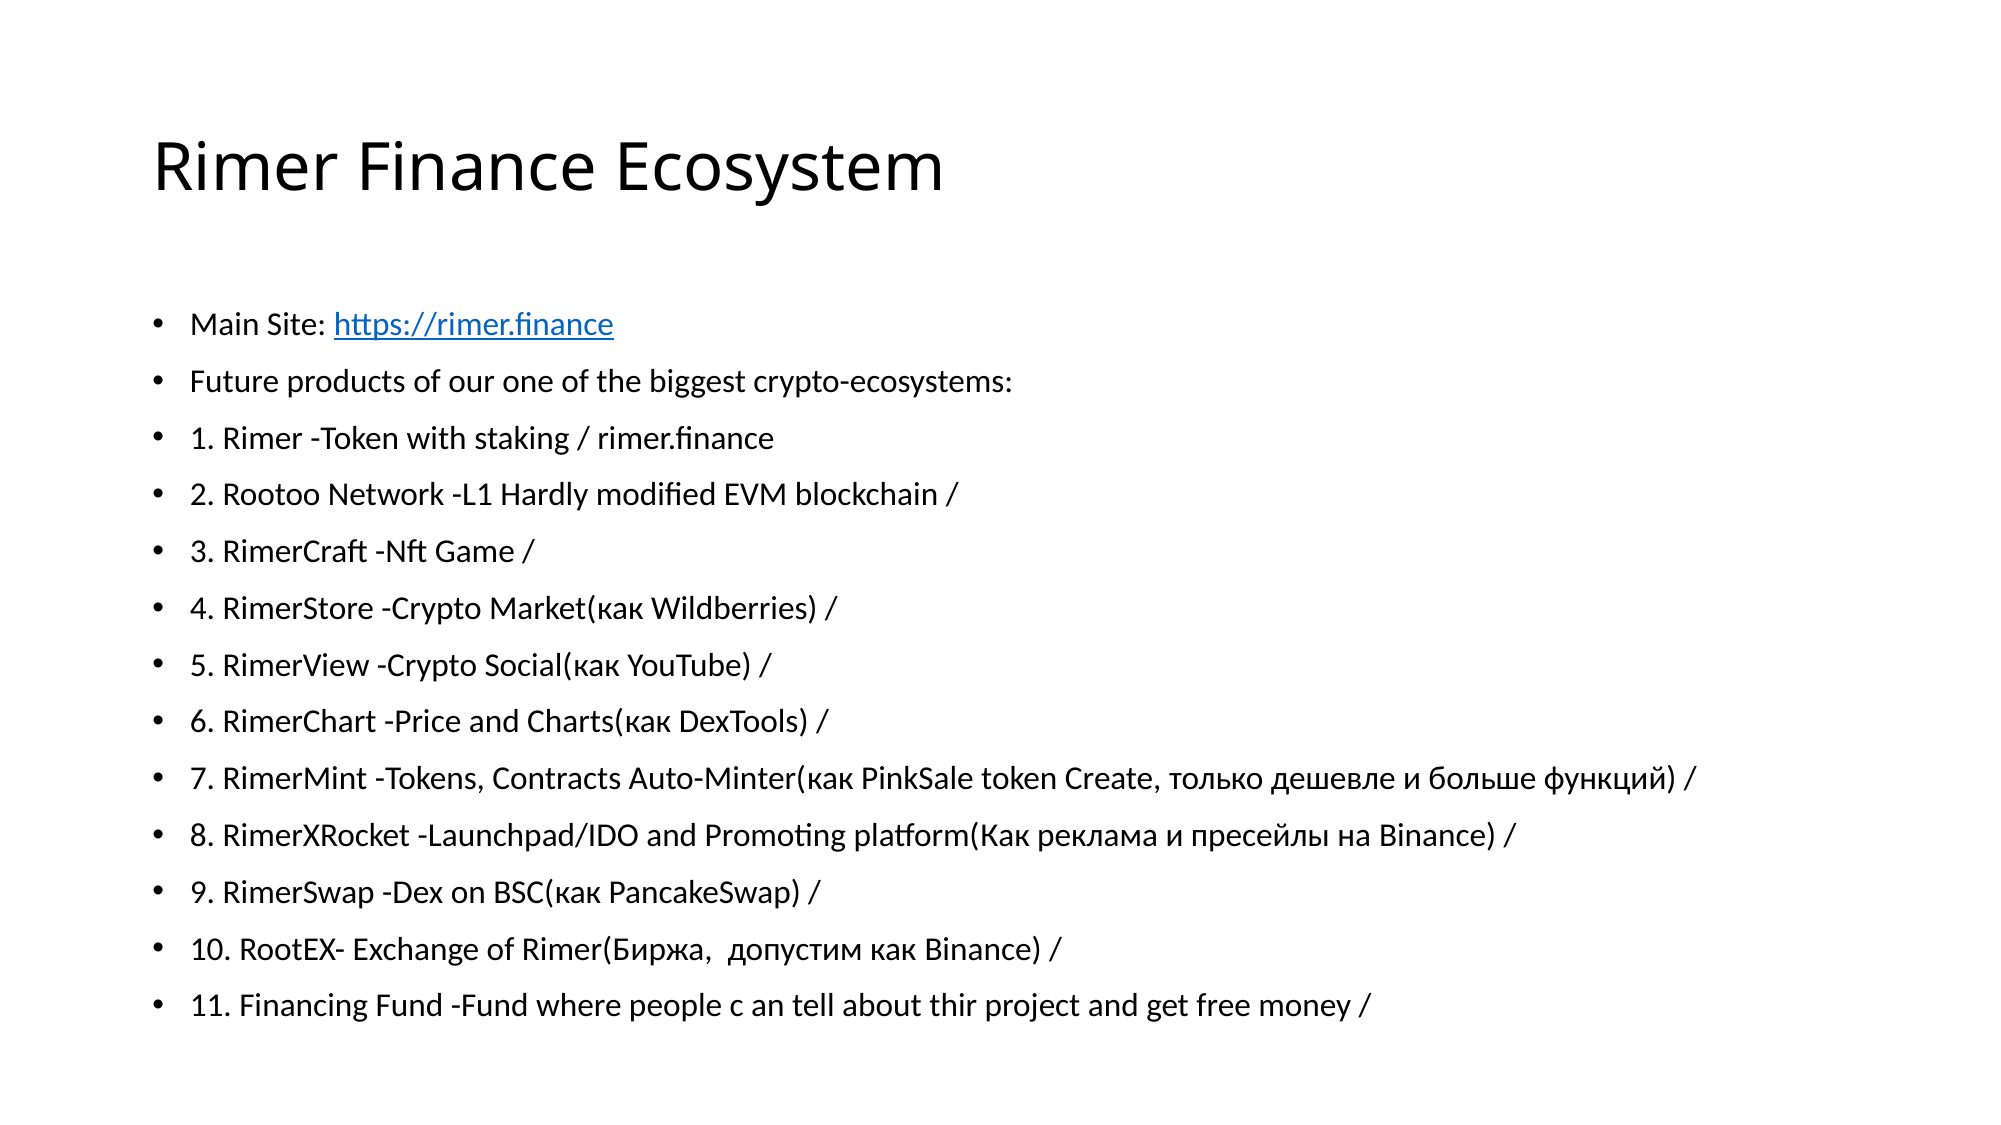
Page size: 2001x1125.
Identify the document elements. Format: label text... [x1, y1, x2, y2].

list Main Site: https://rimer.finance Future products of our one of the biggest crypto-ecosystems: 1. Rimer -Token with staking / rimer.finance 2. Rootoo Network -L1 Hardly modified EVM blockchain / 3. RimerCraft -Nft Game / 4. RimerStore -Crypto Market(как Wildberries) / 5. RimerView -Crypto Social(как YouTube) / 6. RimerChart -Price and Charts(как DexTools) / 7. RimerMint -Tokens, Contracts Auto-Minter(как PinkSale token Create, только дешевле и больше функций) / 8. RimerXRocket -Launchpad/IDO and Promoting platform(Как реклама и пресейлы на Binance) / 9. RimerSwap -Dex on BSC(как PancakeSwap) / 10. RootEX- Exchange of Rimer(Биржа, допустим как Binance) / 11. Financing Fund -Fund where people c an tell about thir project and get free money / [137, 299, 1863, 1014]
title Rimer Finance Ecosystem [137, 59, 1863, 278]
